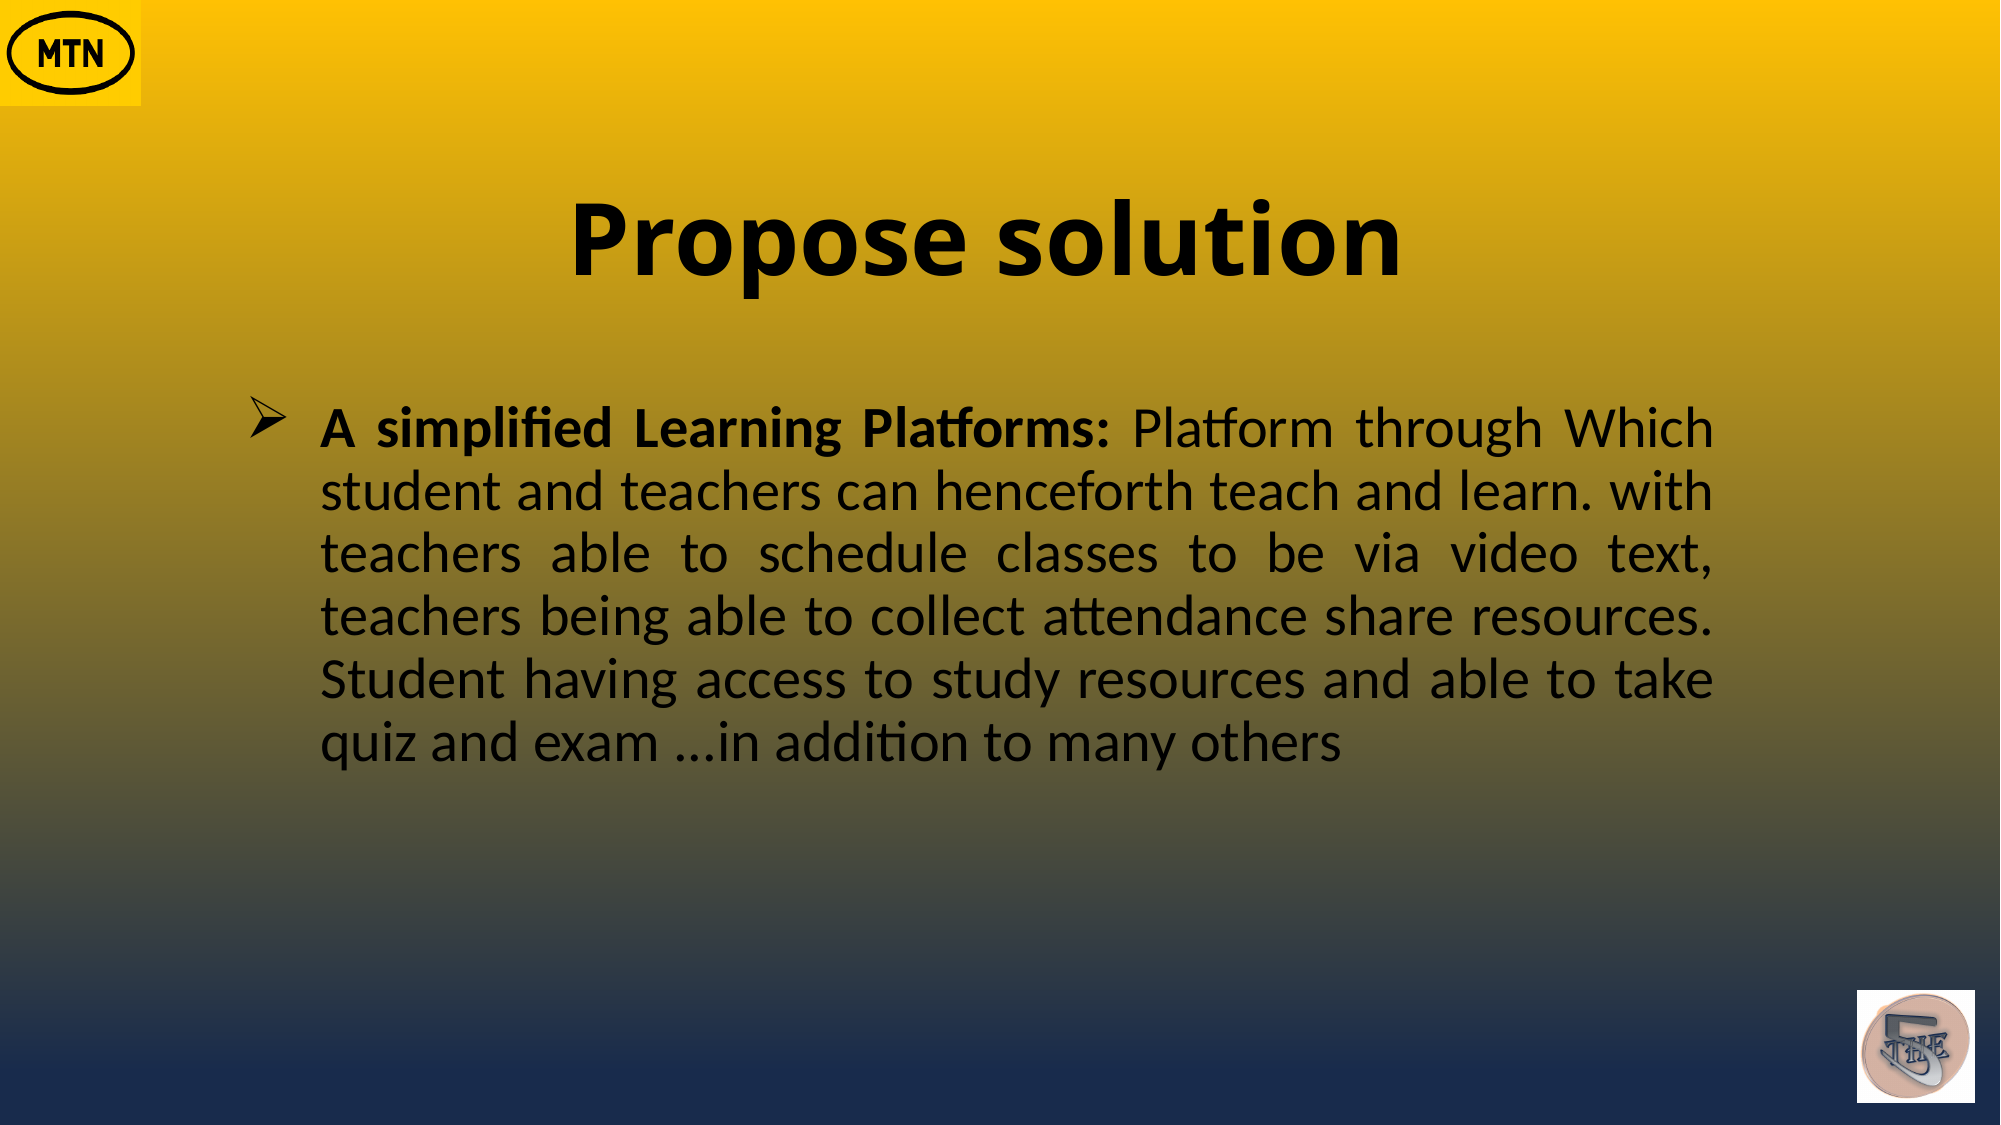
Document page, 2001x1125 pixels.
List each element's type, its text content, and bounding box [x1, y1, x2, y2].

picture [0, 0, 141, 106]
subtitle A simplified Learning Platforms: Platform through Which student and teachers can henceforth teach and learn. with teachers able to schedule classes to be via video text, teachers being able to collect attendance share resources. Student having access to study resources and able to take quiz and exam ...in addition to many others [230, 389, 1731, 785]
title Propose solution [249, 159, 1750, 305]
picture [1857, 990, 1975, 1103]
